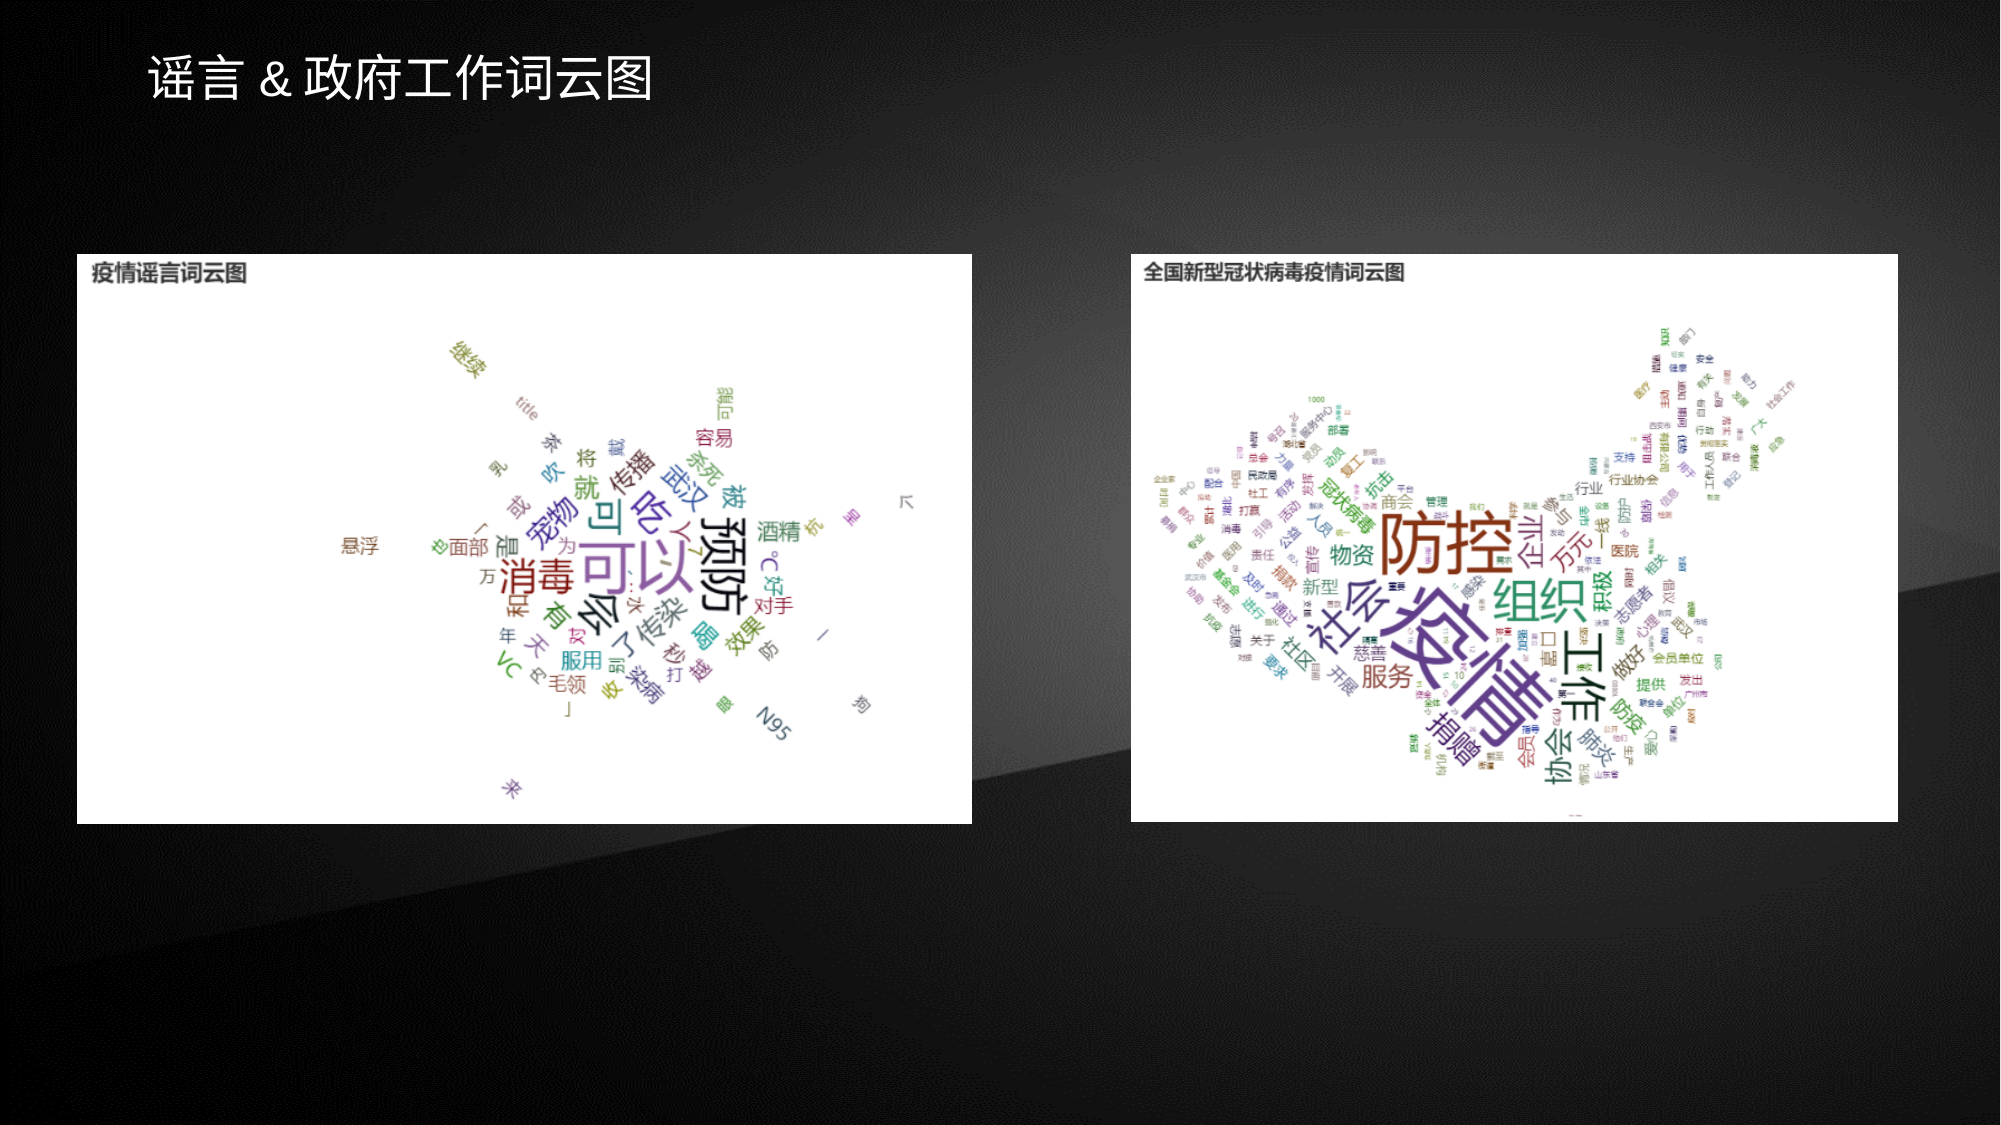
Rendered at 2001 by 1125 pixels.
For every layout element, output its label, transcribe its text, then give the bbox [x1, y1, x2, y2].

text_box 谣言&政府工作词云图 [52, 38, 749, 114]
picture [0, 0, 2001, 1125]
